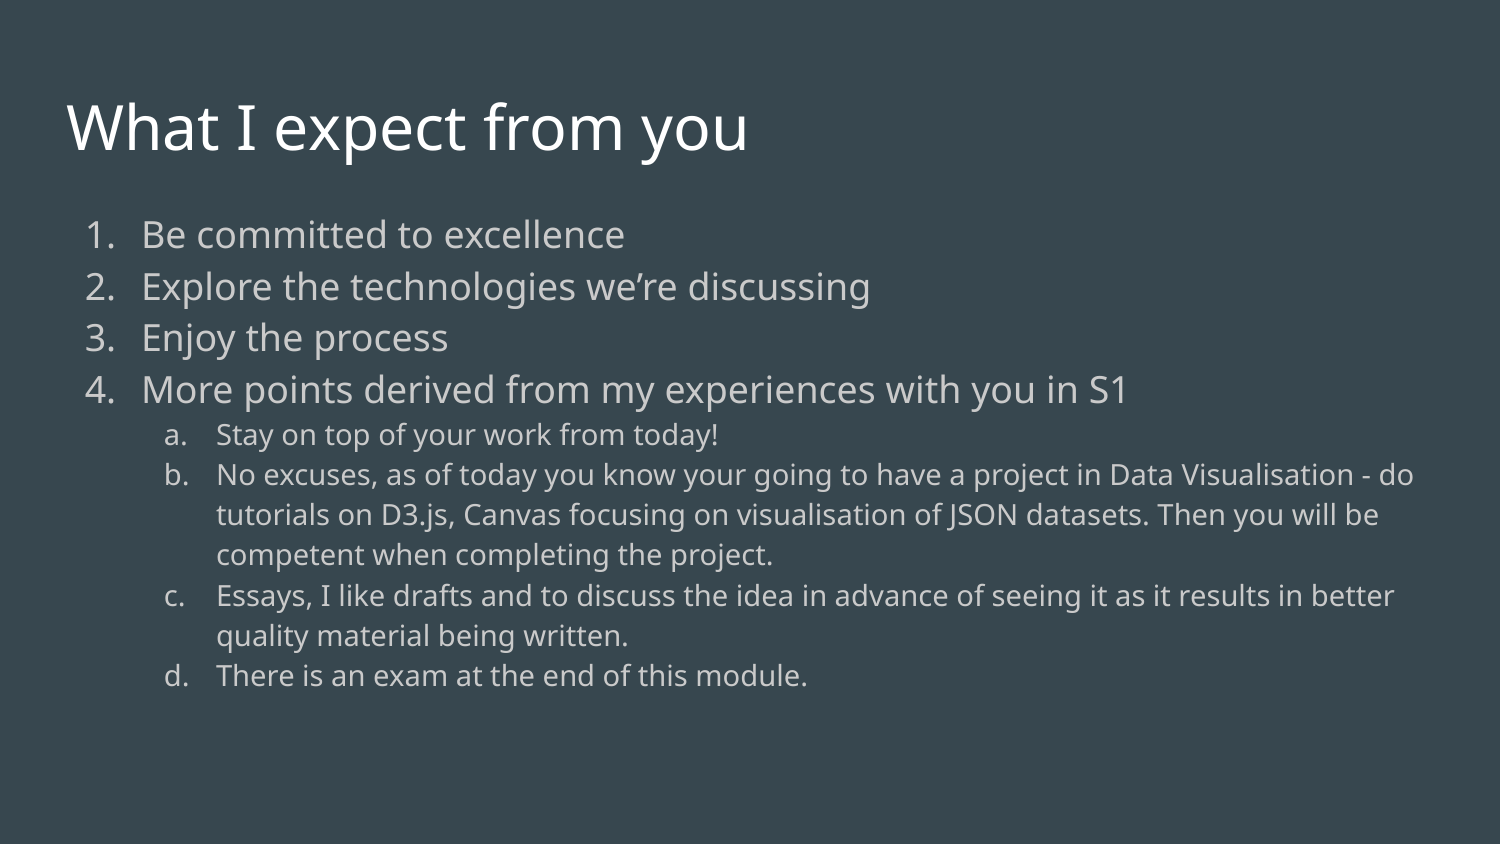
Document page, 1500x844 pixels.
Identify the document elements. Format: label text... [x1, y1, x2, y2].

title What I expect from you [51, 72, 1449, 167]
list Be committed to excellence Explore the technologies we’re discussing Enjoy the process More points derived from my experiences with you in S1 Stay on top of your work from today! No excuses, as of today you know your going to have a project in Data Visualisation - do tutorials on D3.js, Canvas focusing on visualisation of JSON datasets. Then you will be competent when completing the project. Essays, I like drafts and to discuss the idea in advance of seeing it as it results in better quality material being written. There is an exam at the end of this module. [51, 189, 1449, 750]
